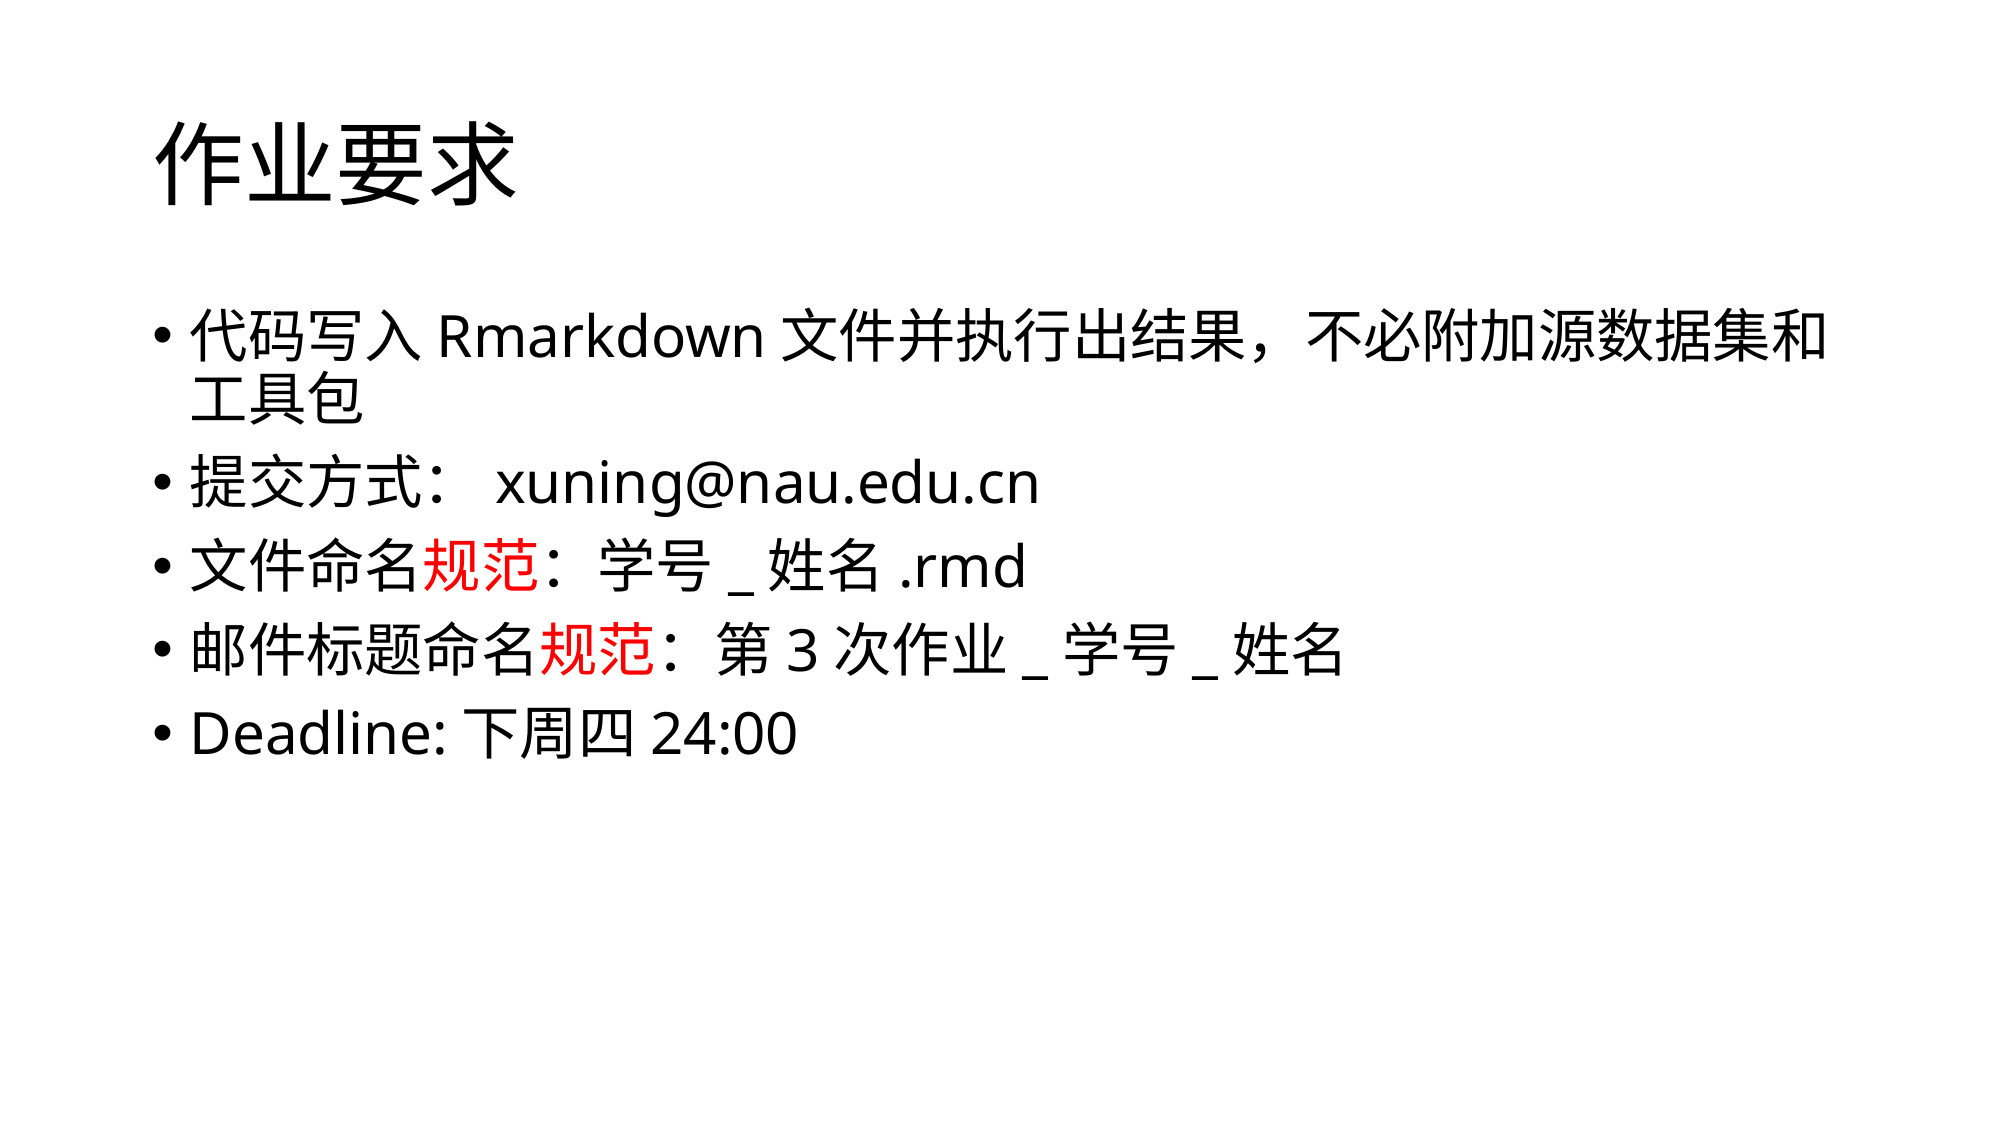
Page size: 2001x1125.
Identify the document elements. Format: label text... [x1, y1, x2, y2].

list 代码写入Rmarkdown文件并执行出结果，不必附加源数据集和工具包 提交方式：xuning@nau.edu.cn 文件命名规范：学号_姓名.rmd 邮件标题命名规范：第3次作业_学号_姓名 Deadline:下周四24:00 [137, 299, 1863, 1014]
title 作业要求 [137, 59, 1863, 278]
